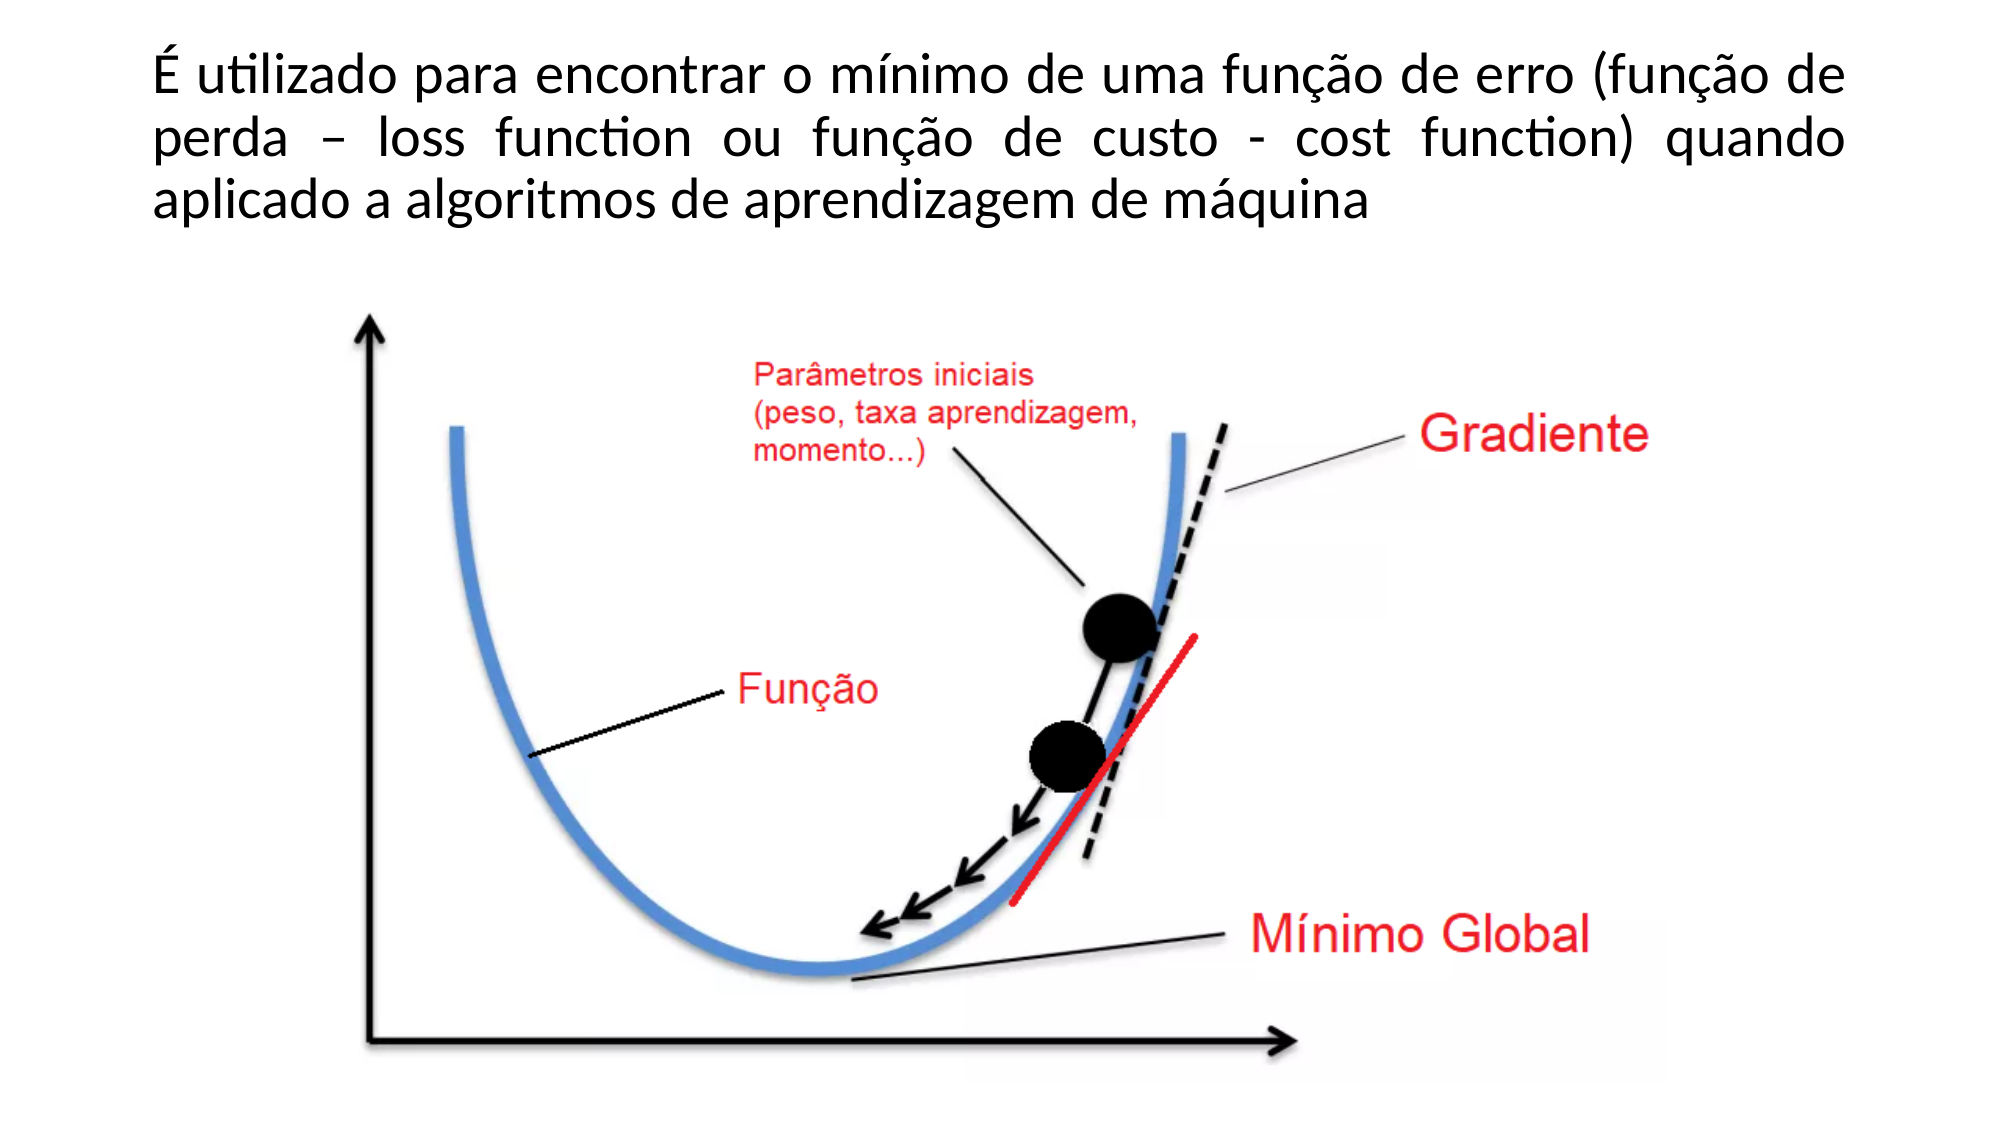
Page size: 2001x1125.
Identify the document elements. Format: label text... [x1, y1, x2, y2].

title É utilizado para encontrar o mínimo de uma função de erro (função de perda – loss function ou função de custo - cost function) quando aplicado a algoritmos de aprendizagem de máquina [137, 42, 1863, 232]
picture [331, 296, 1668, 1083]
